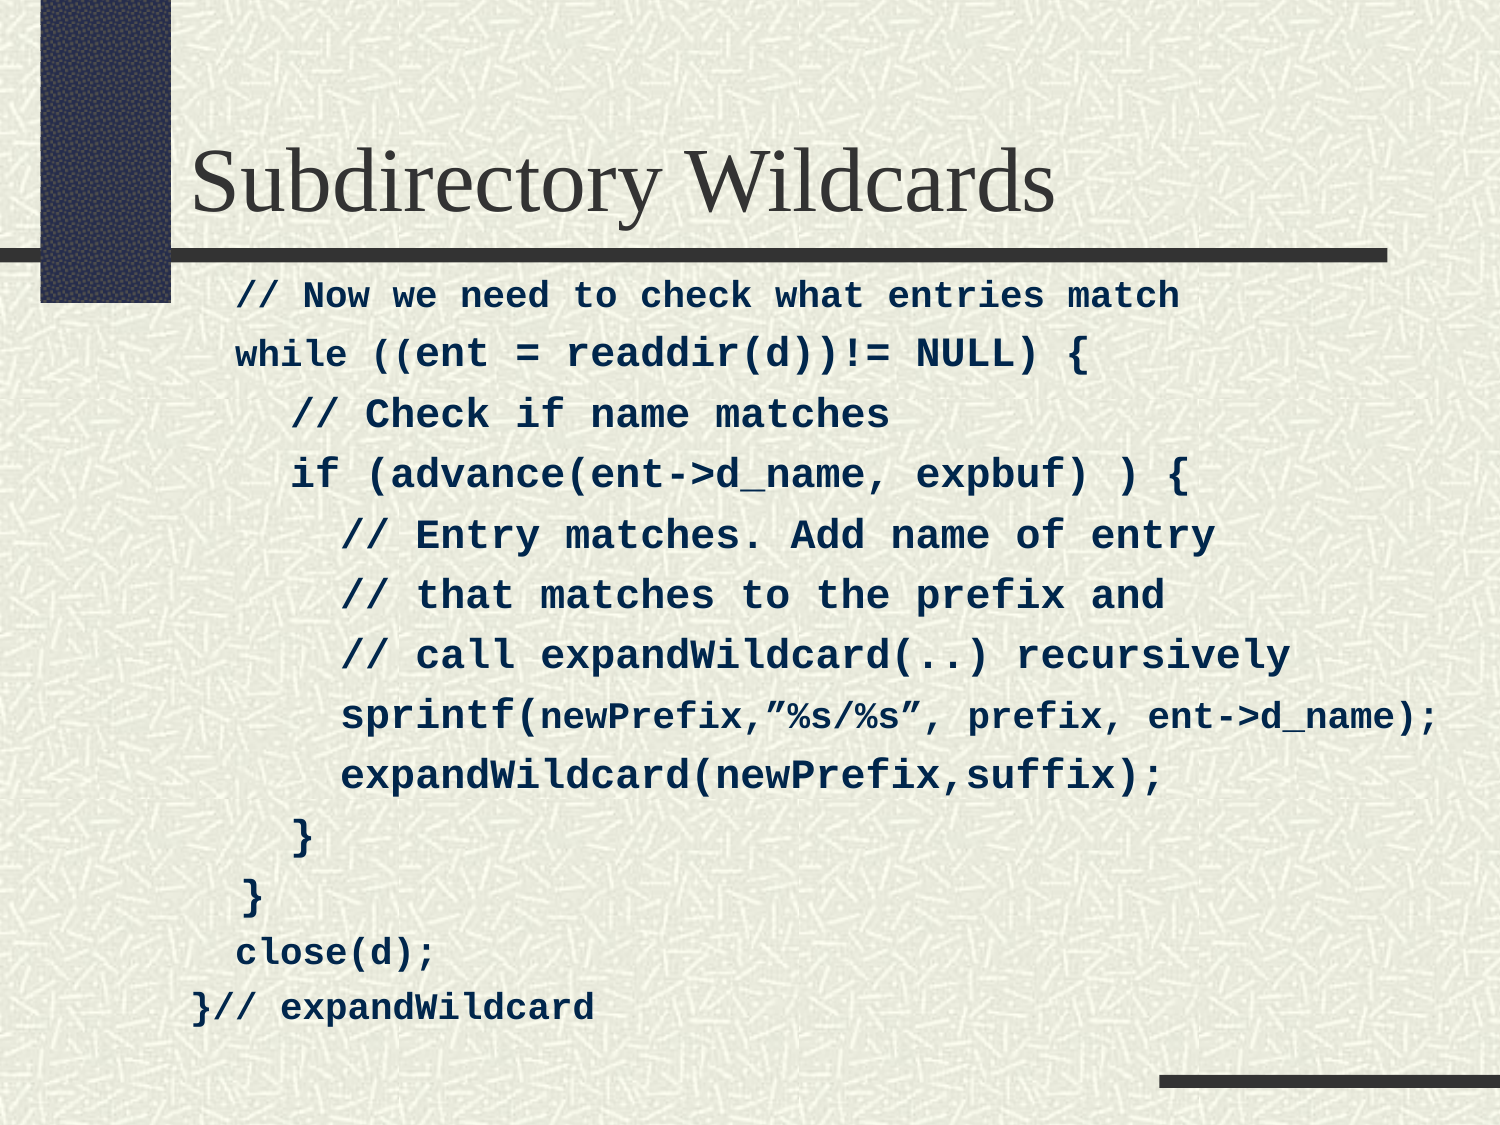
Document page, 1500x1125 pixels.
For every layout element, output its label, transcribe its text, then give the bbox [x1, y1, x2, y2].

picture [0, 0, 1500, 1125]
text_box // Now we need to check what entries match while ((ent = readdir(d))!= NULL) { // Check if name matches if (advance(ent->d_name, expbuf) ) { // Entry matches. Add name of entry // that matches to the prefix and // call expandWildcard(..) recursively sprintf(newPrefix,”%s/%s”, prefix, ent->d_name); expandWildcard(newPrefix,suffix); } } close(d); }// expandWildcard [174, 262, 1463, 1088]
text_box Subdirectory Wildcards [174, 50, 1450, 238]
